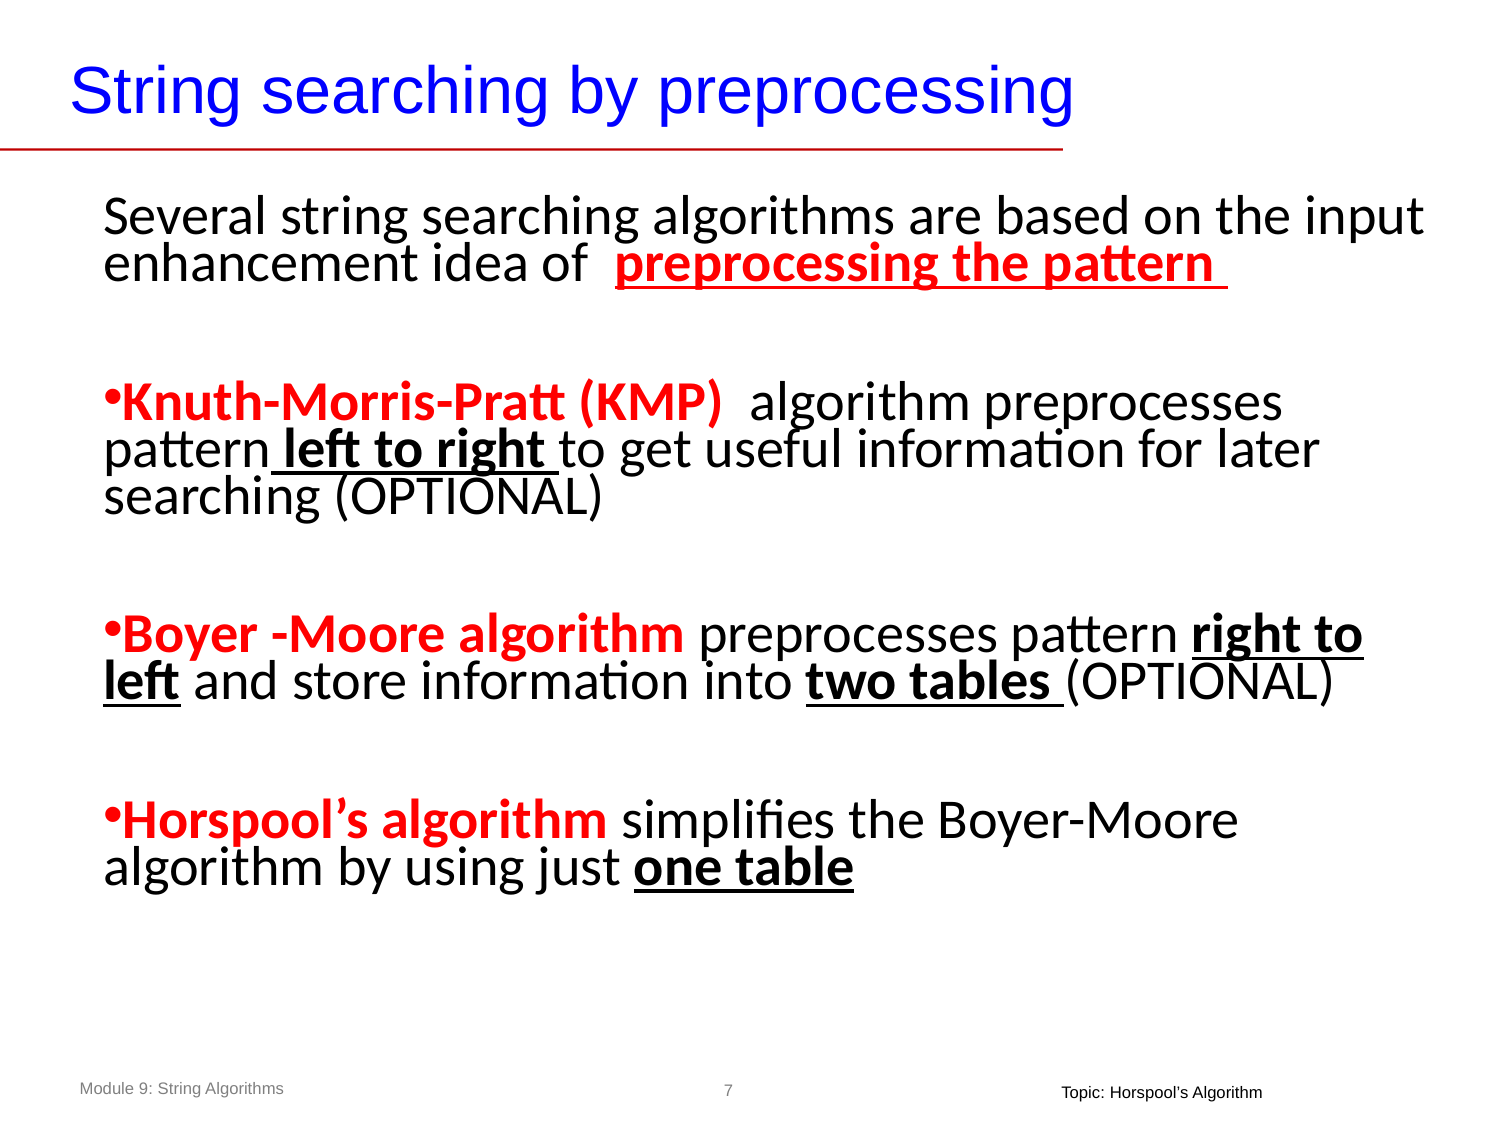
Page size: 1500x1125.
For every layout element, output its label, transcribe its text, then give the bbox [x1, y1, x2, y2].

title String searching by preprocessing [57, 41, 1173, 133]
list Several string searching algorithms are based on the input enhancement idea of preprocessing the pattern Knuth-Morris-Pratt (KMP) algorithm preprocesses pattern left to right to get useful information for later searching (OPTIONAL) Boyer -Moore algorithm preprocesses pattern right to left and store information into two tables (OPTIONAL) Horspool’s algorithm simplifies the Boyer-Moore algorithm by using just one table [57, 188, 1457, 1012]
text_box Topic: Horspool’s Algorithm [1046, 1082, 1279, 1108]
